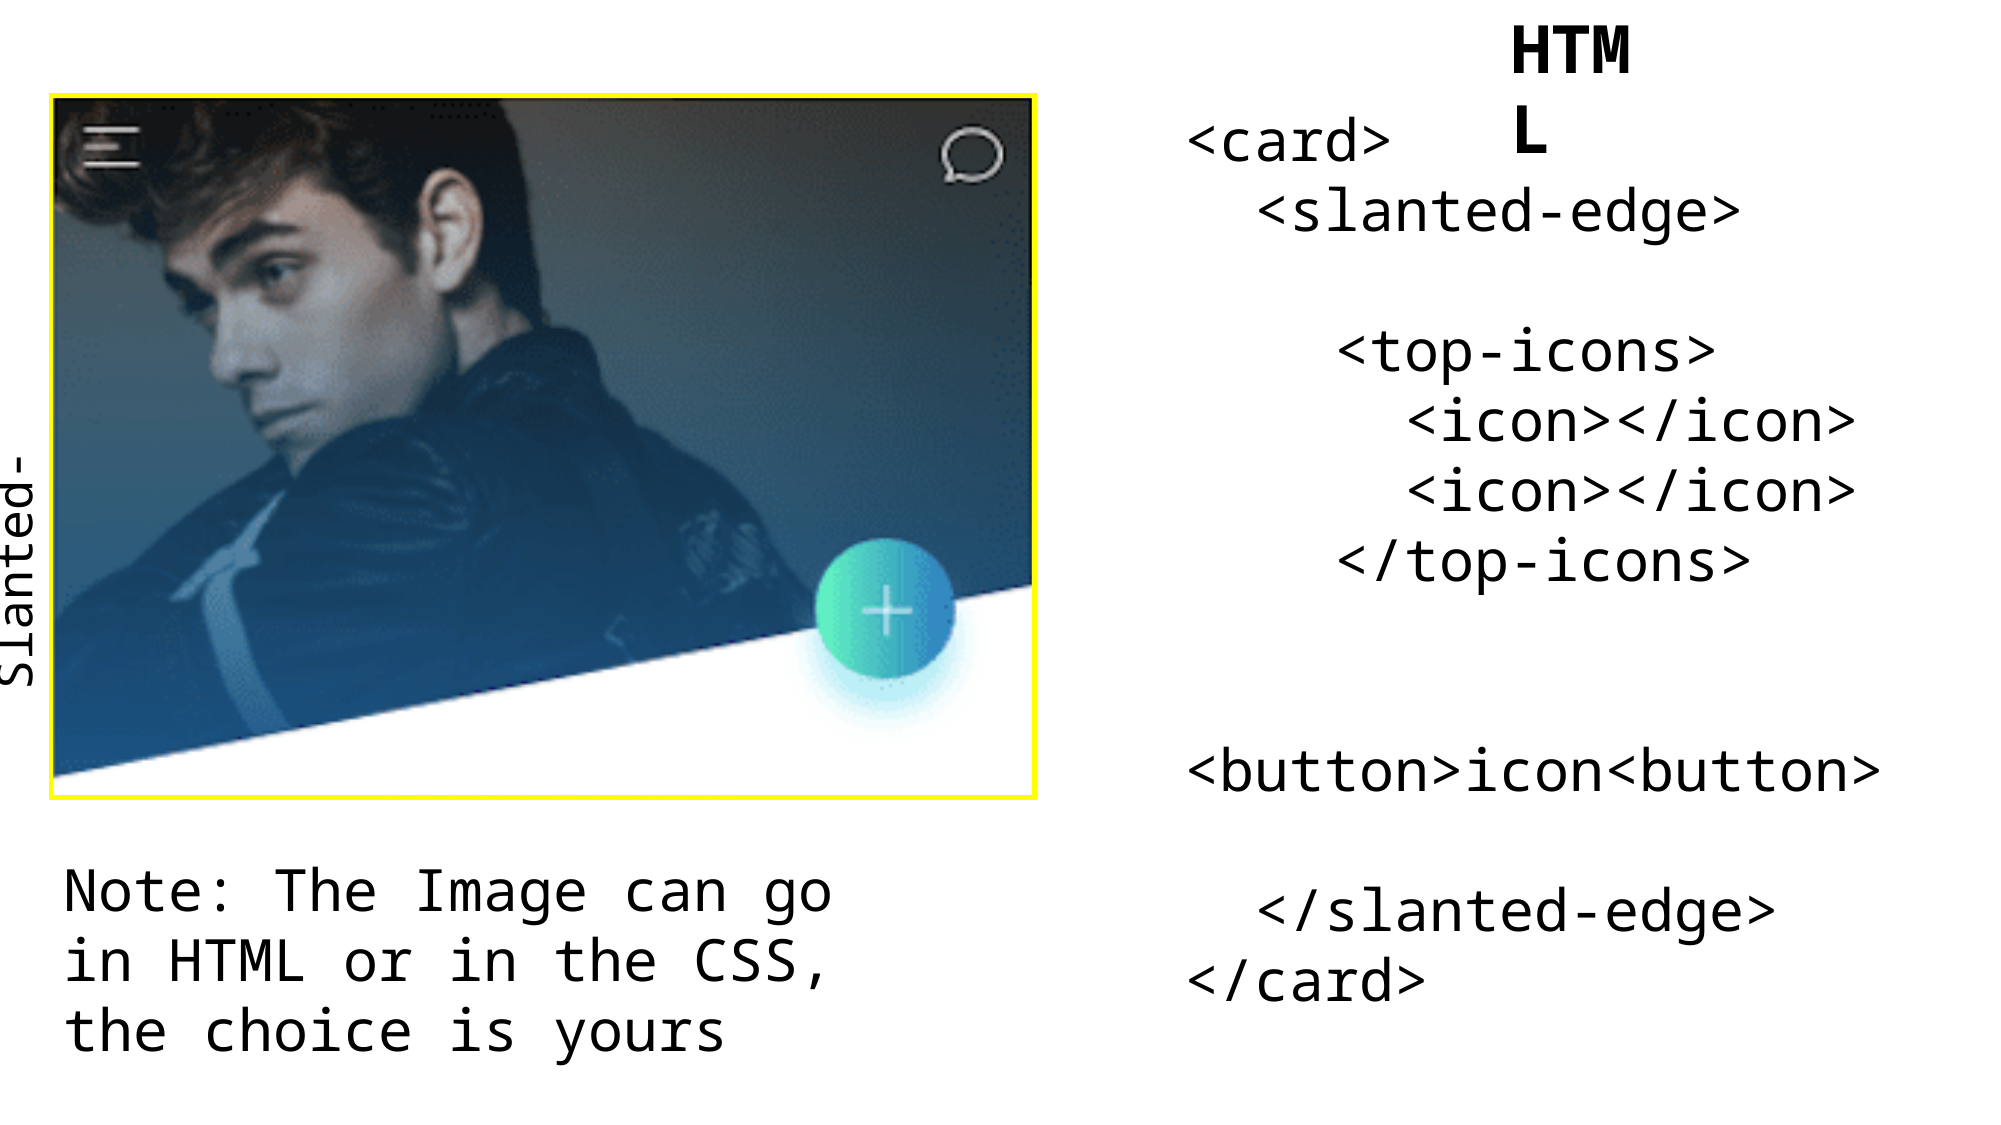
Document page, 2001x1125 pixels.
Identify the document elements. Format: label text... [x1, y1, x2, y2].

text_box Note: The Image can go in HTML or in the CSS, the choice is yours [49, 845, 880, 1071]
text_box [0, 95, 1035, 798]
text_box HTML [1496, 0, 1681, 175]
text_box <card> <slanted-edge> <top-icons> <icon></icon> <icon></icon> </top-icons> <button>icon<button> </slanted-edge> </card> [1169, 95, 2000, 1021]
